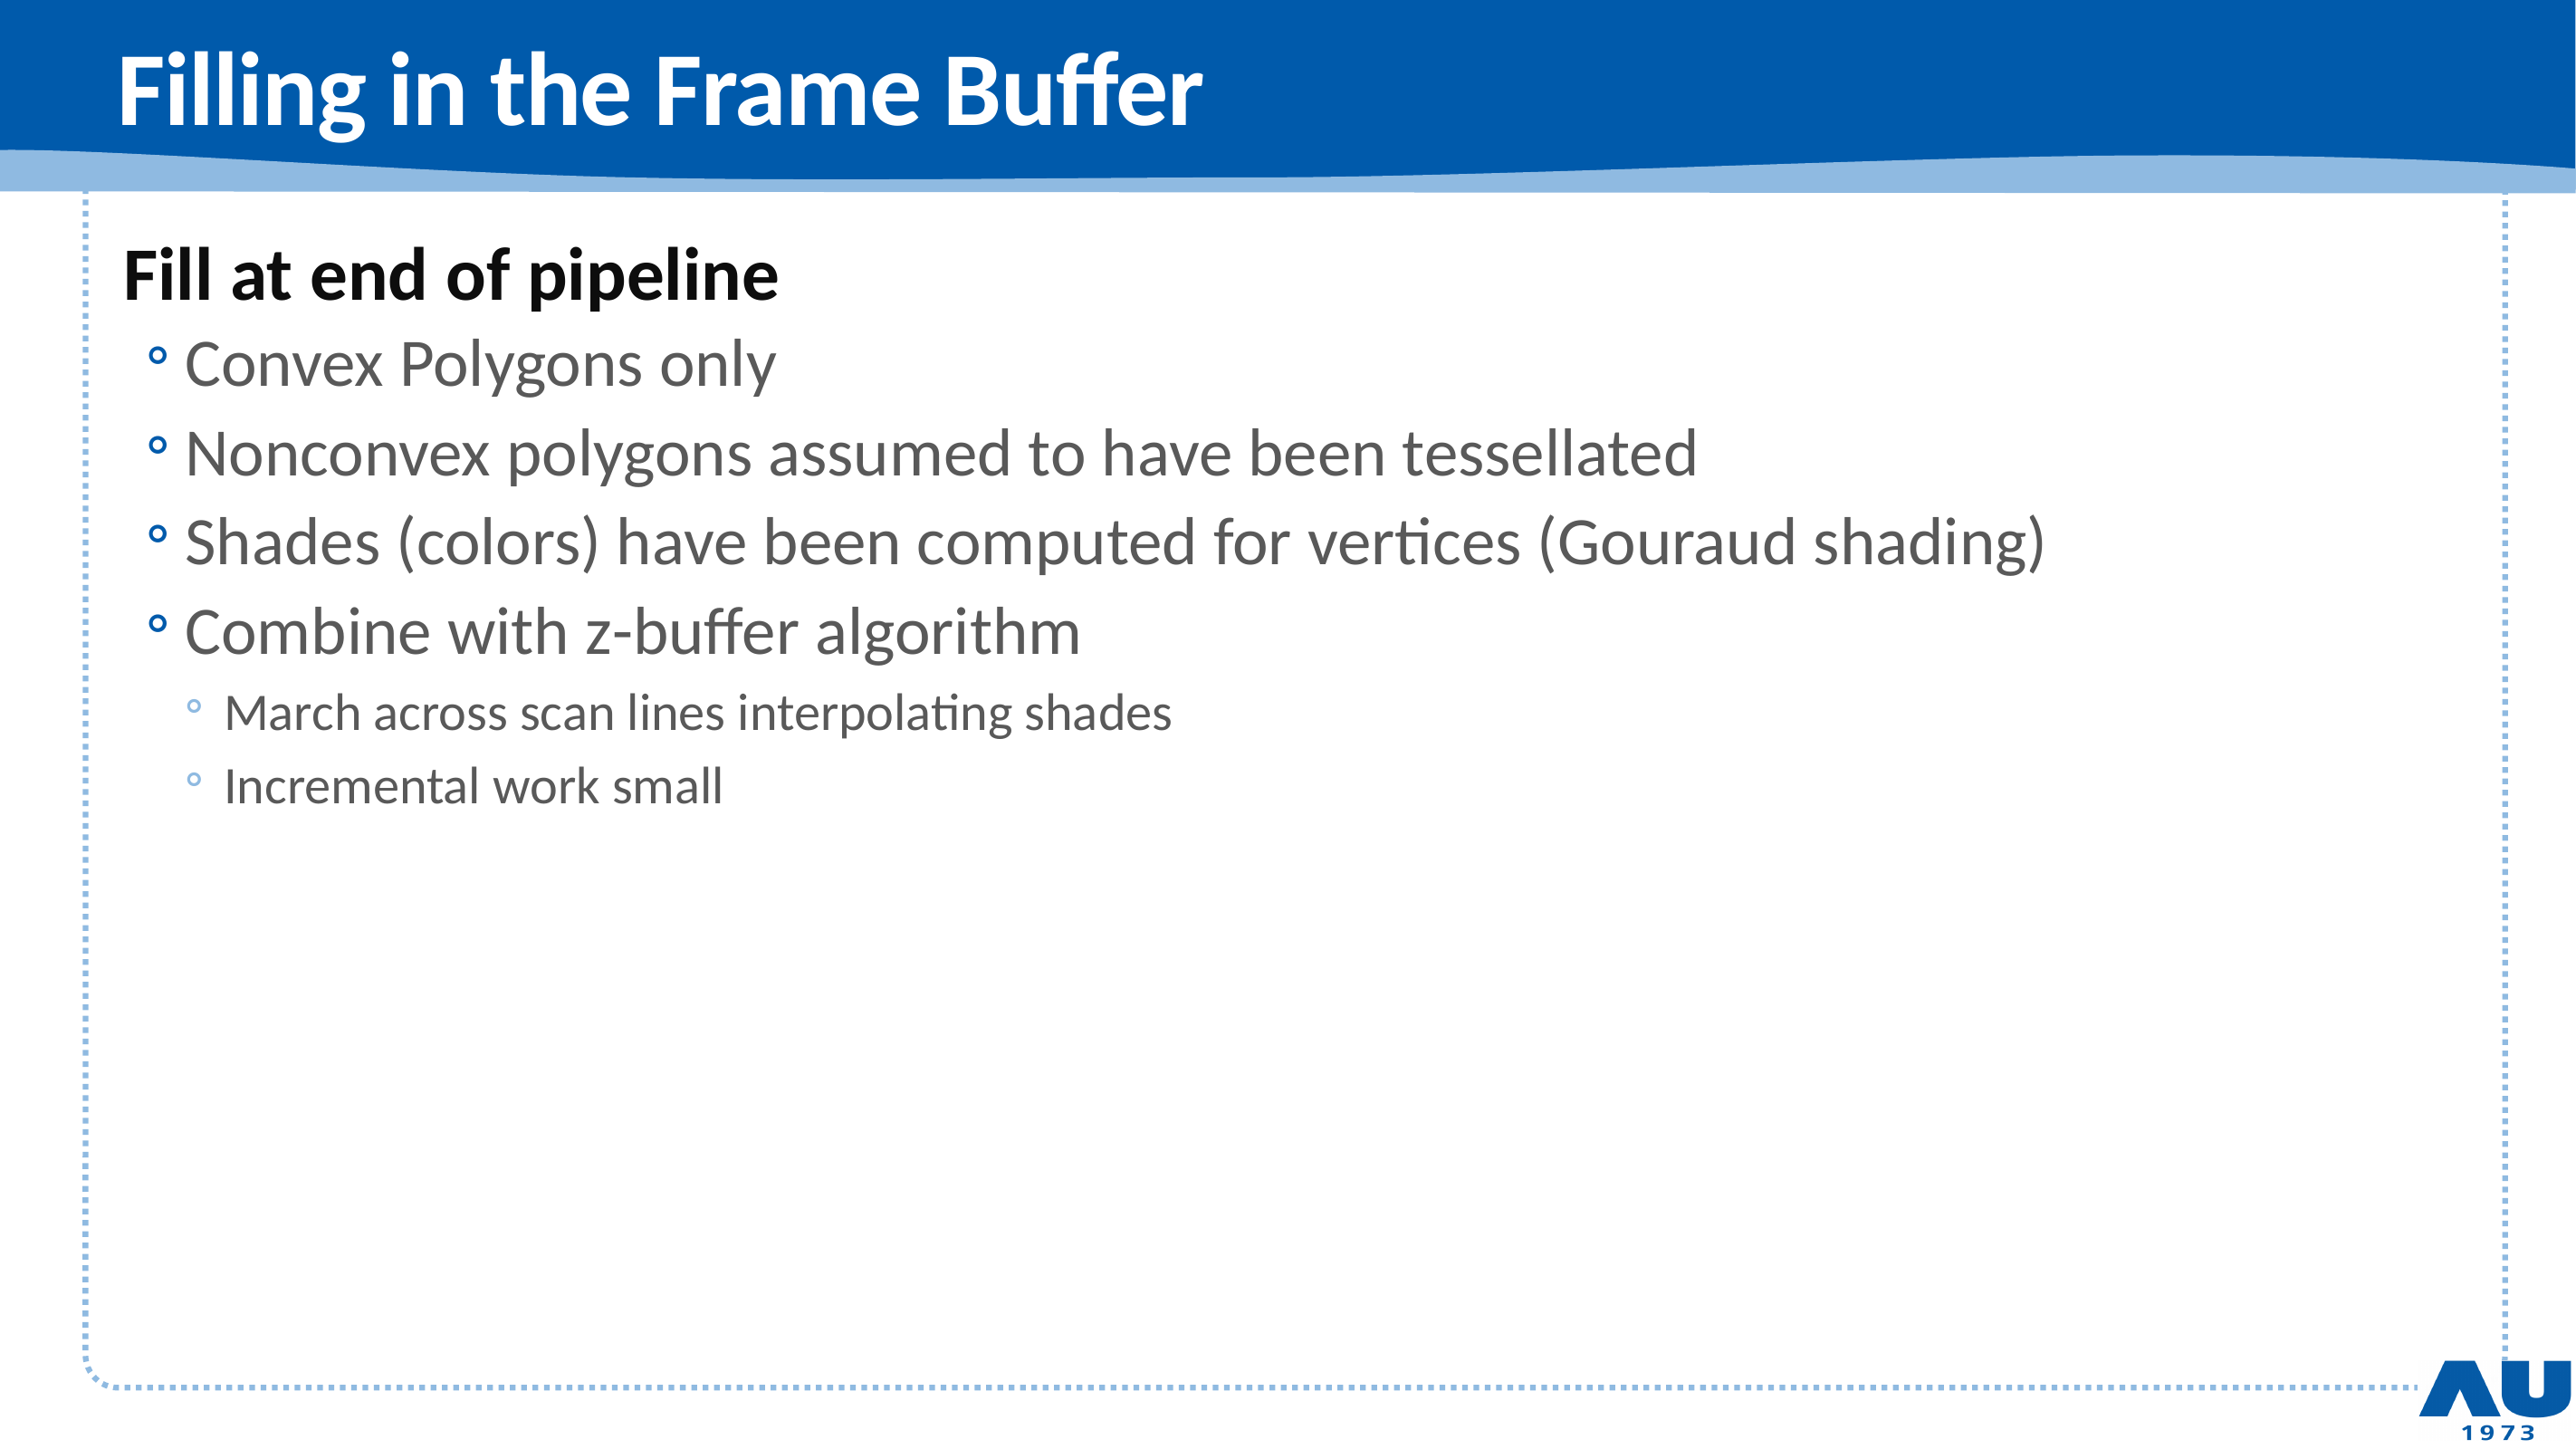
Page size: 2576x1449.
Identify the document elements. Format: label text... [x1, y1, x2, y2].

list Fill at end of pipeline Convex Polygons only Nonconvex polygons assumed to have been tessellated Shades (colors) have been computed for vertices (Gouraud shading) Combine with z-buffer algorithm March across scan lines interpolating shades Incremental work small [103, 228, 2486, 1388]
picture [2418, 1360, 2571, 1441]
title Filling in the Frame Buffer [103, 18, 2486, 169]
